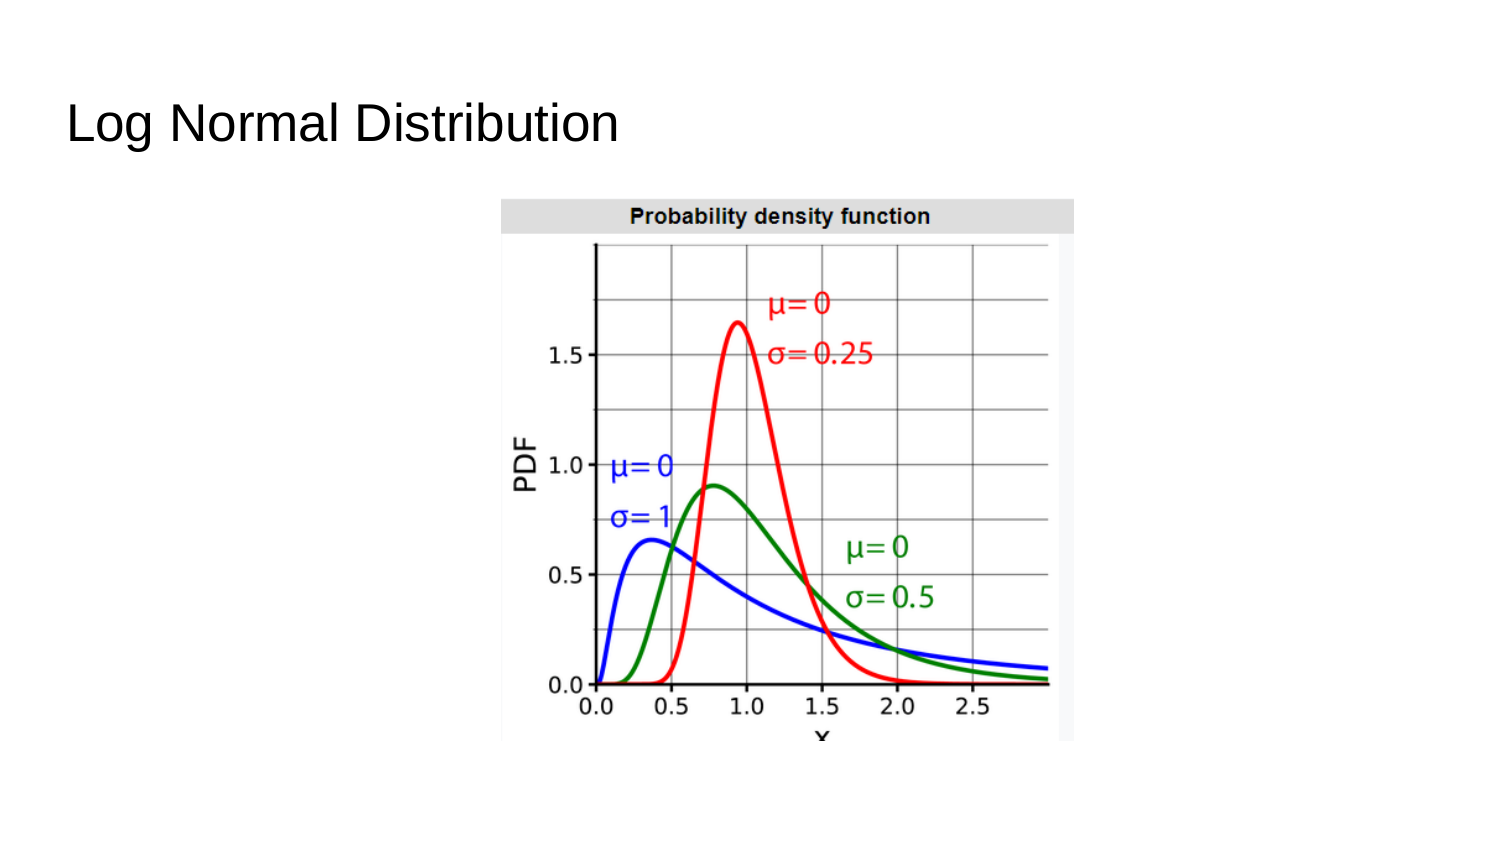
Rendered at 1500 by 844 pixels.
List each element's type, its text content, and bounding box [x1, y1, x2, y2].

picture [501, 197, 1074, 741]
title Log Normal Distribution [51, 72, 1449, 167]
